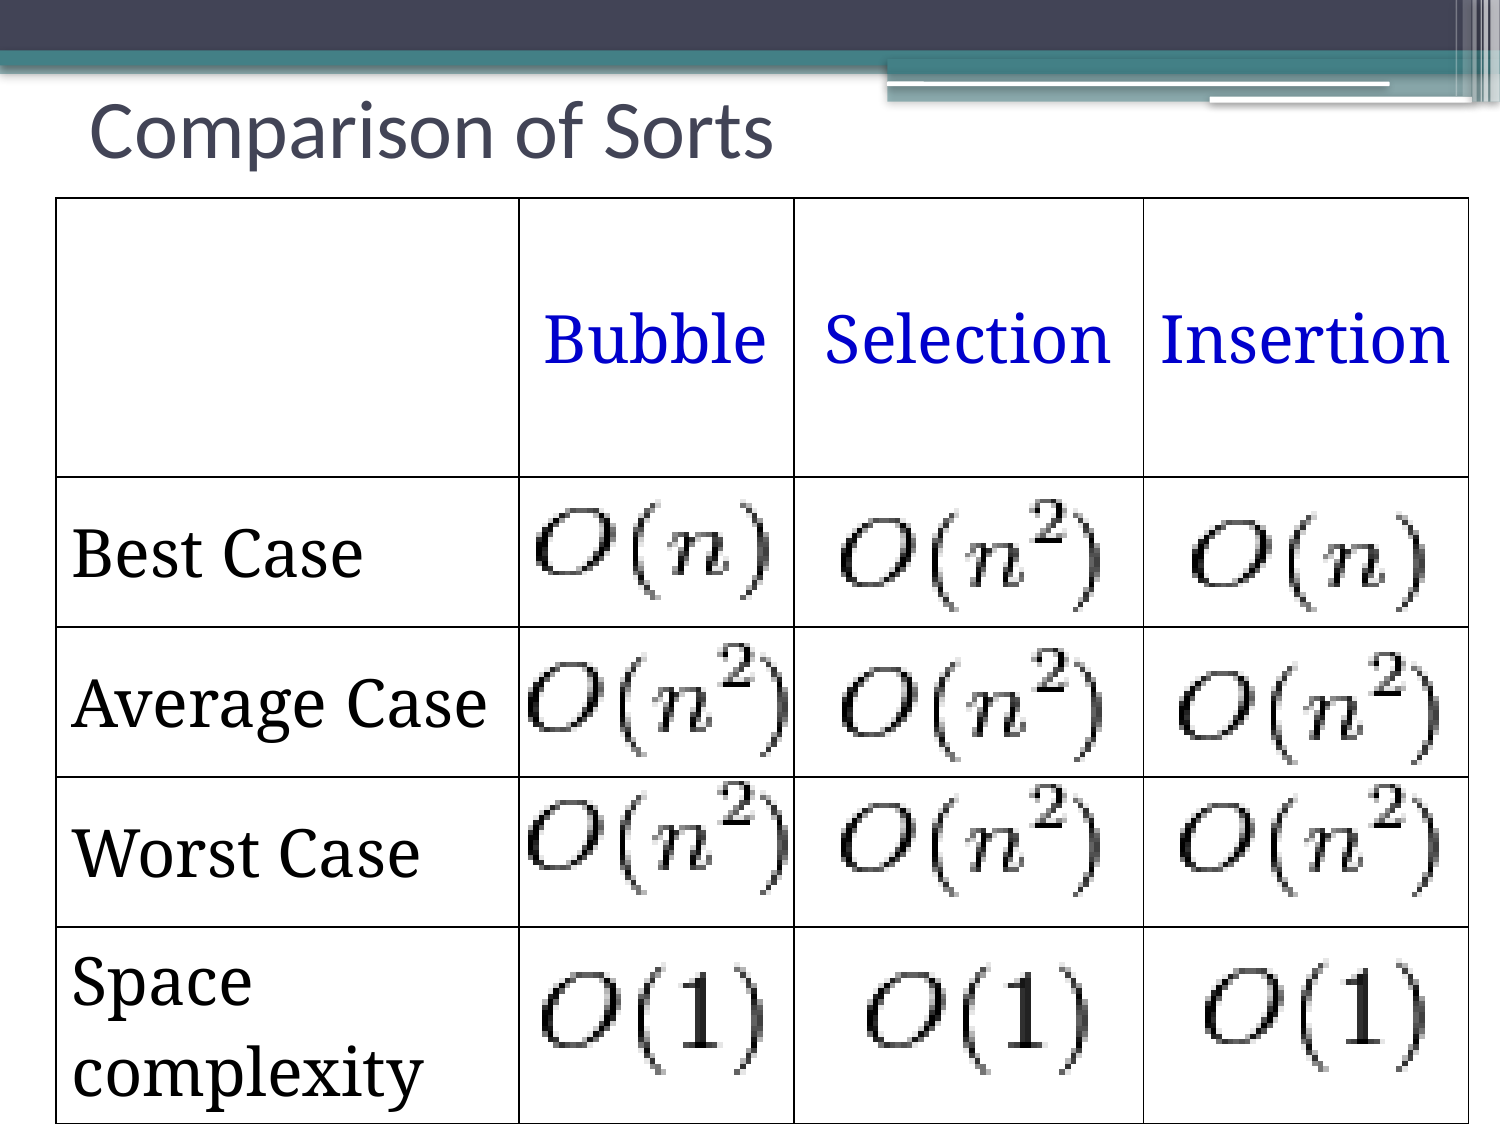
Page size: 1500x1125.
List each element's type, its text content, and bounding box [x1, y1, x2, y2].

table_cell [1144, 928, 1468, 1123]
picture [523, 781, 788, 895]
table_cell [780, 778, 793, 787]
table_cell [1144, 628, 1468, 776]
table_cell Space complexity [57, 928, 518, 1123]
table_header [57, 199, 518, 476]
table_cell [795, 478, 1143, 626]
table_cell [520, 478, 793, 626]
picture [523, 643, 788, 757]
table_cell Average Case [57, 628, 518, 776]
table_cell [795, 778, 1143, 926]
table_cell [520, 628, 793, 649]
picture [1199, 958, 1426, 1072]
table_cell [520, 757, 793, 776]
table_cell [1144, 478, 1468, 626]
table_header Bubble [520, 199, 793, 476]
picture [537, 962, 763, 1076]
table_cell [520, 928, 793, 1123]
table_header Insertion [1144, 199, 1468, 476]
picture [837, 648, 1102, 762]
picture [1173, 652, 1439, 766]
table_cell Worst Case [57, 778, 518, 926]
table_cell [795, 928, 1143, 1123]
picture [835, 499, 1101, 613]
picture [862, 962, 1088, 1076]
picture [835, 784, 1101, 898]
title Comparison of Sorts [75, 37, 1425, 197]
picture [530, 499, 769, 600]
picture [1187, 511, 1426, 613]
table_cell Best Case [57, 478, 518, 626]
table_cell [520, 895, 793, 926]
table_header Selection [795, 199, 1143, 476]
table_cell [1144, 778, 1468, 926]
picture [1174, 784, 1440, 898]
table_cell [795, 628, 1143, 776]
